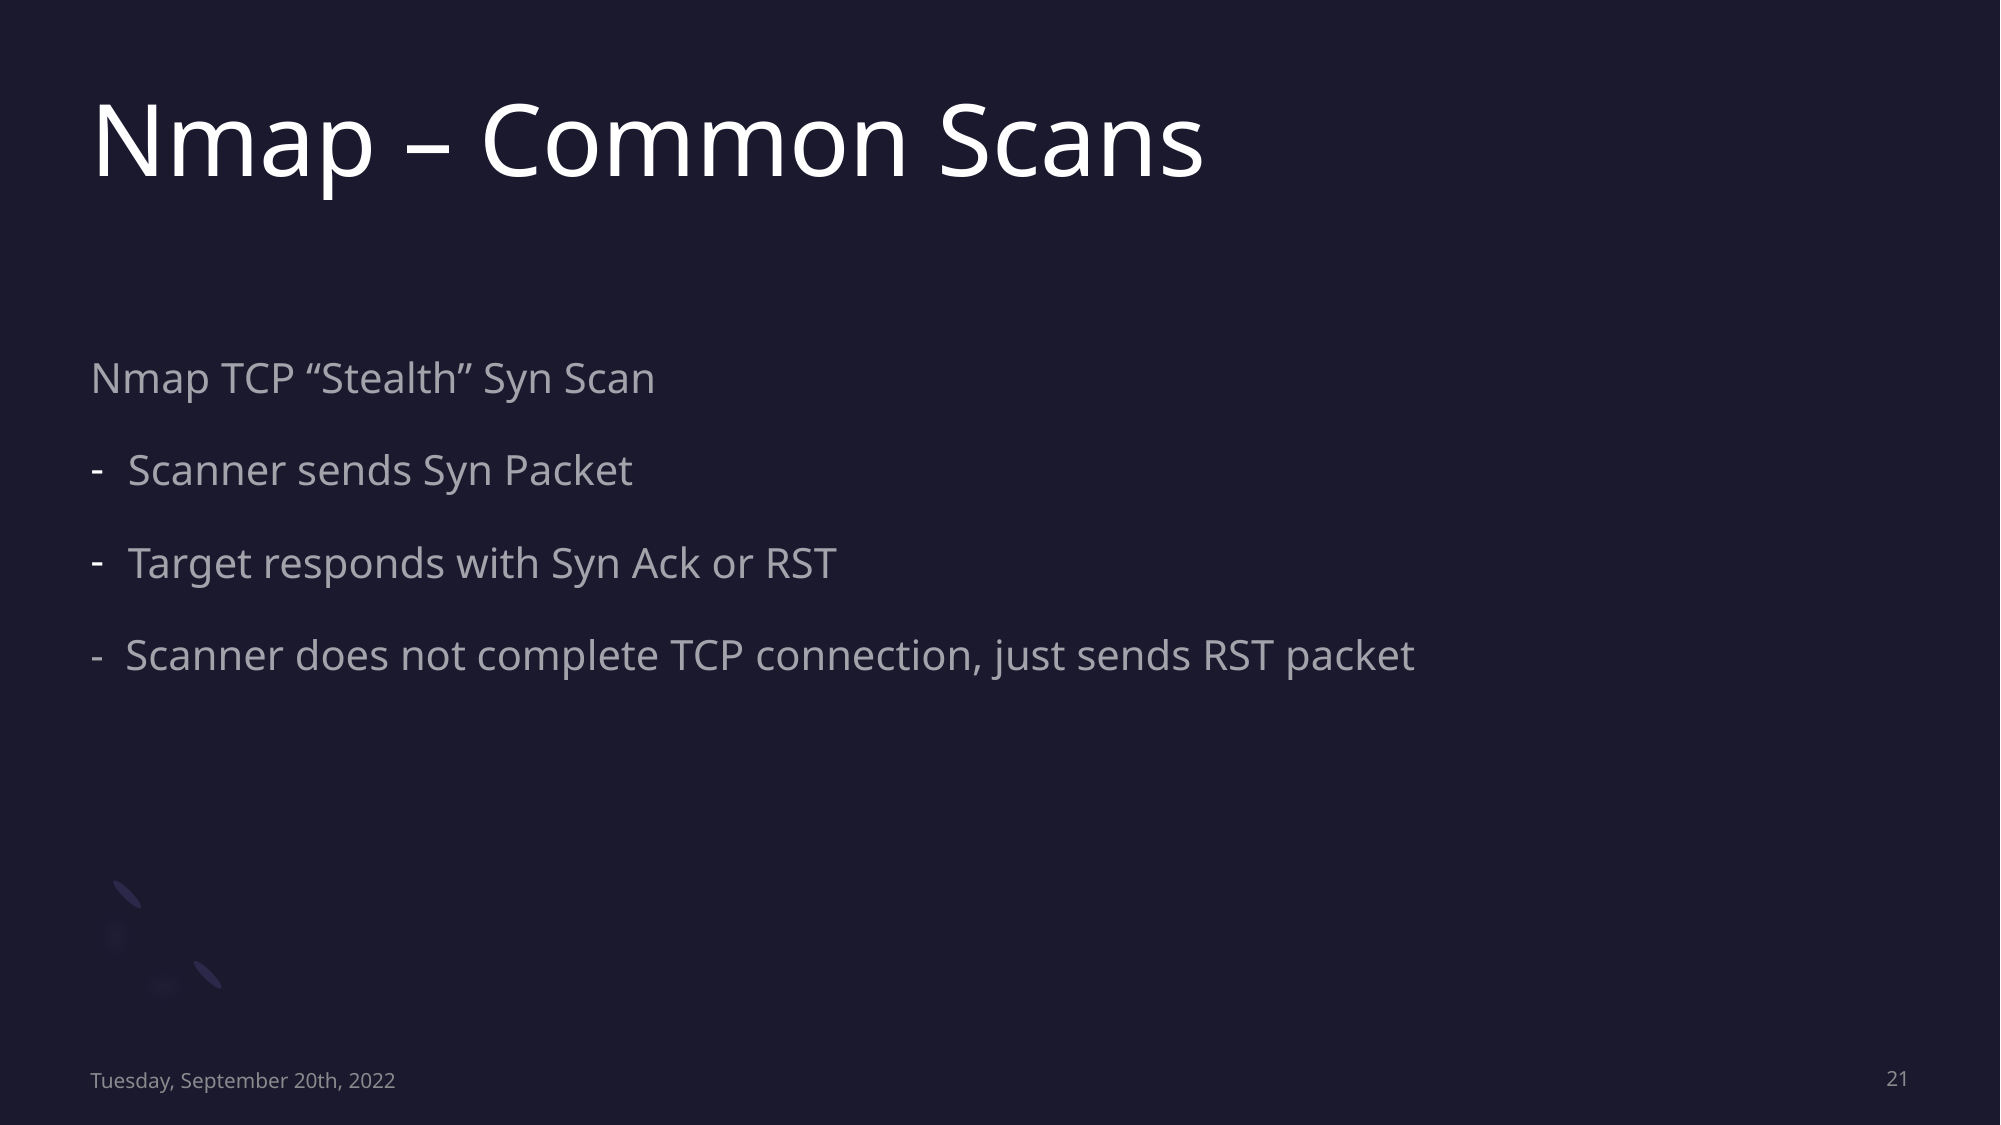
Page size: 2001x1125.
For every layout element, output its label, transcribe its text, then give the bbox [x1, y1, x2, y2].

list Nmap TCP “Stealth” Syn Scan Scanner sends Syn Packet Target responds with Syn Ack or RST - Scanner does not complete TCP connection, just sends RST packet [90, 346, 1910, 1000]
title Nmap – Common Scans [90, 90, 1910, 309]
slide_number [90, 1067, 522, 1093]
slide_number 21 [1632, 1067, 1910, 1093]
